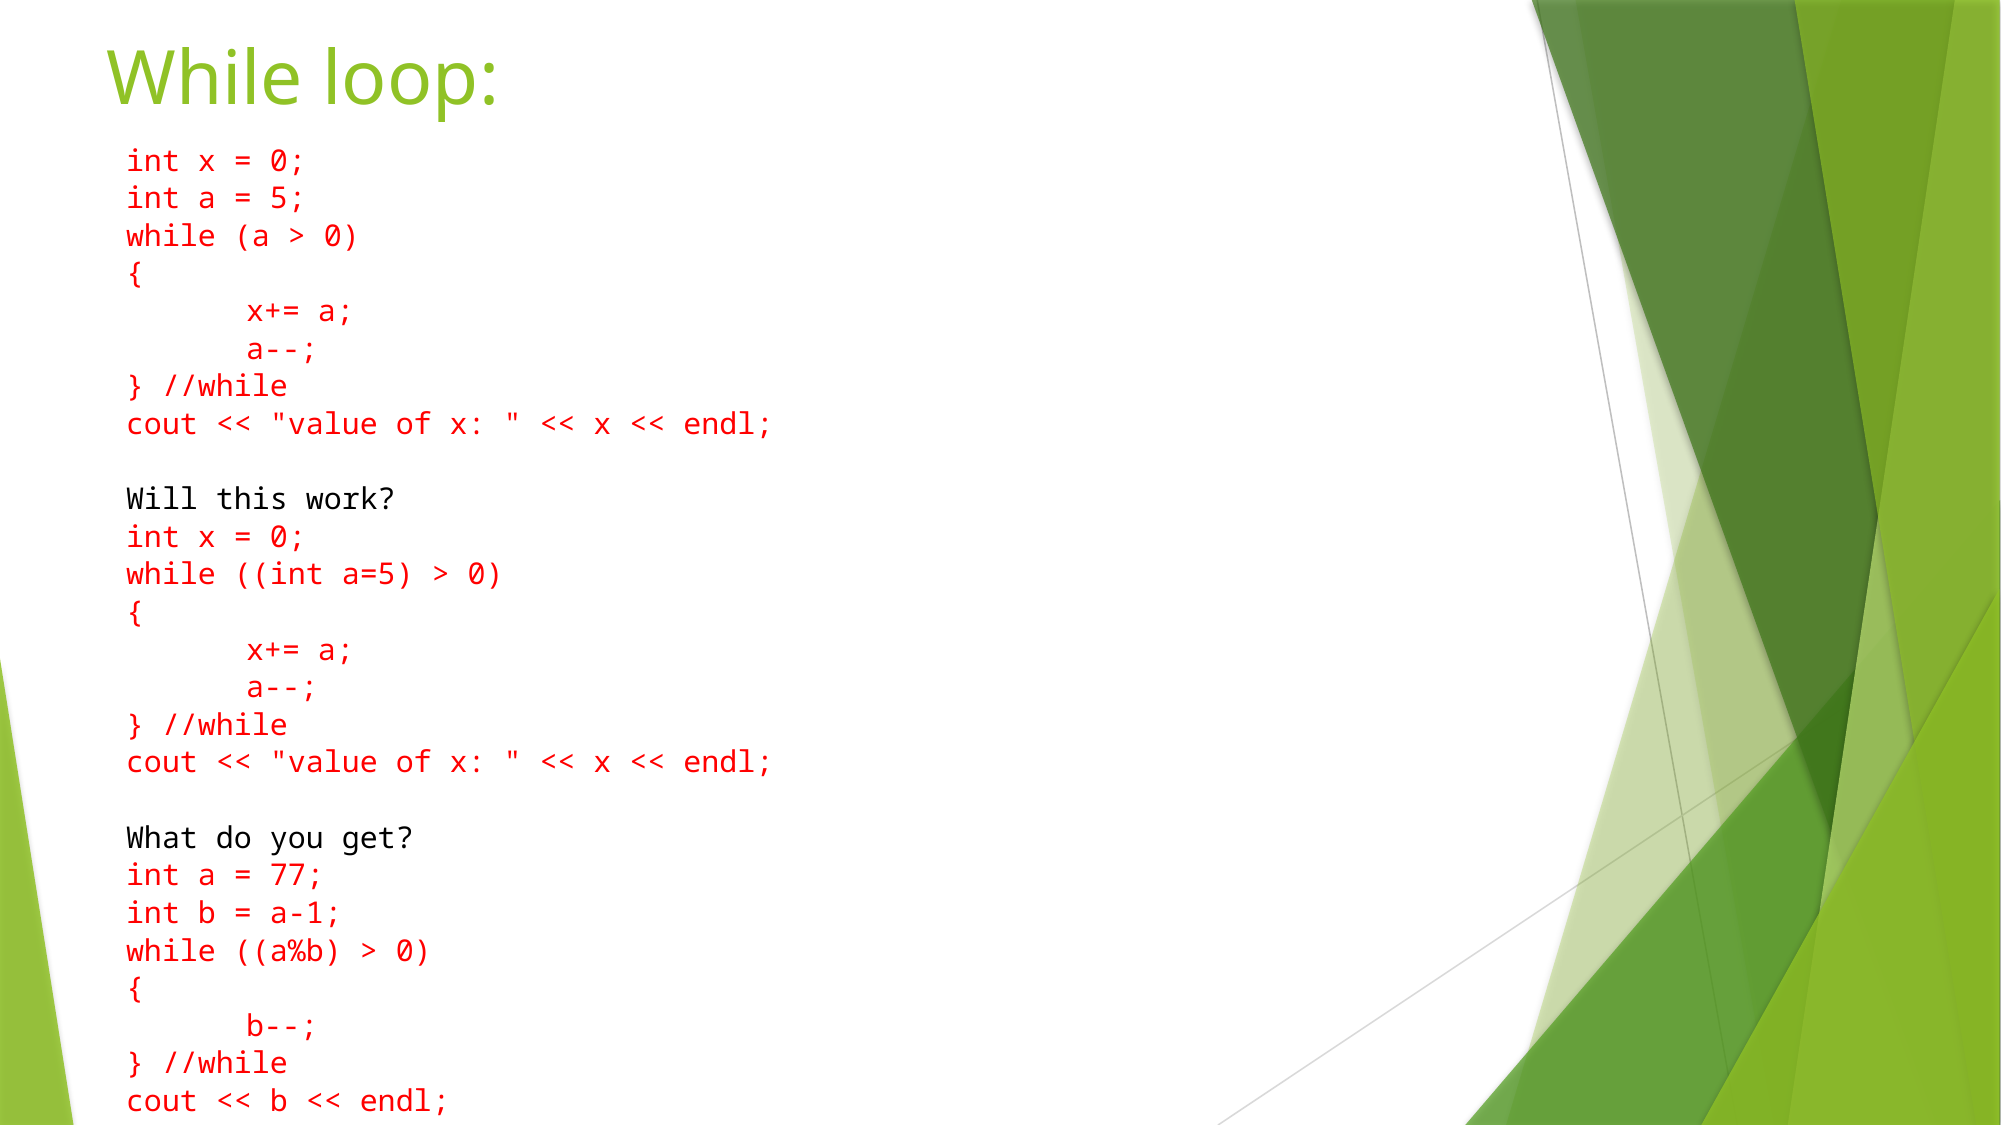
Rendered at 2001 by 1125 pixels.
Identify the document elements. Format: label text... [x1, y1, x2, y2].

list int x = 0; int a = 5; while (a > 0) { x+= a; a--; } //while cout << "value of x: " << x << endl; Will this work? int x = 0; while ((int a=5) > 0) { x+= a; a--; } //while cout << "value of x: " << x << endl; What do you get? int a = 77; int b = a-1; while ((a%b) > 0) { b--; } //while cout << b << endl; [111, 133, 1522, 1125]
title While loop: [91, 21, 1502, 134]
